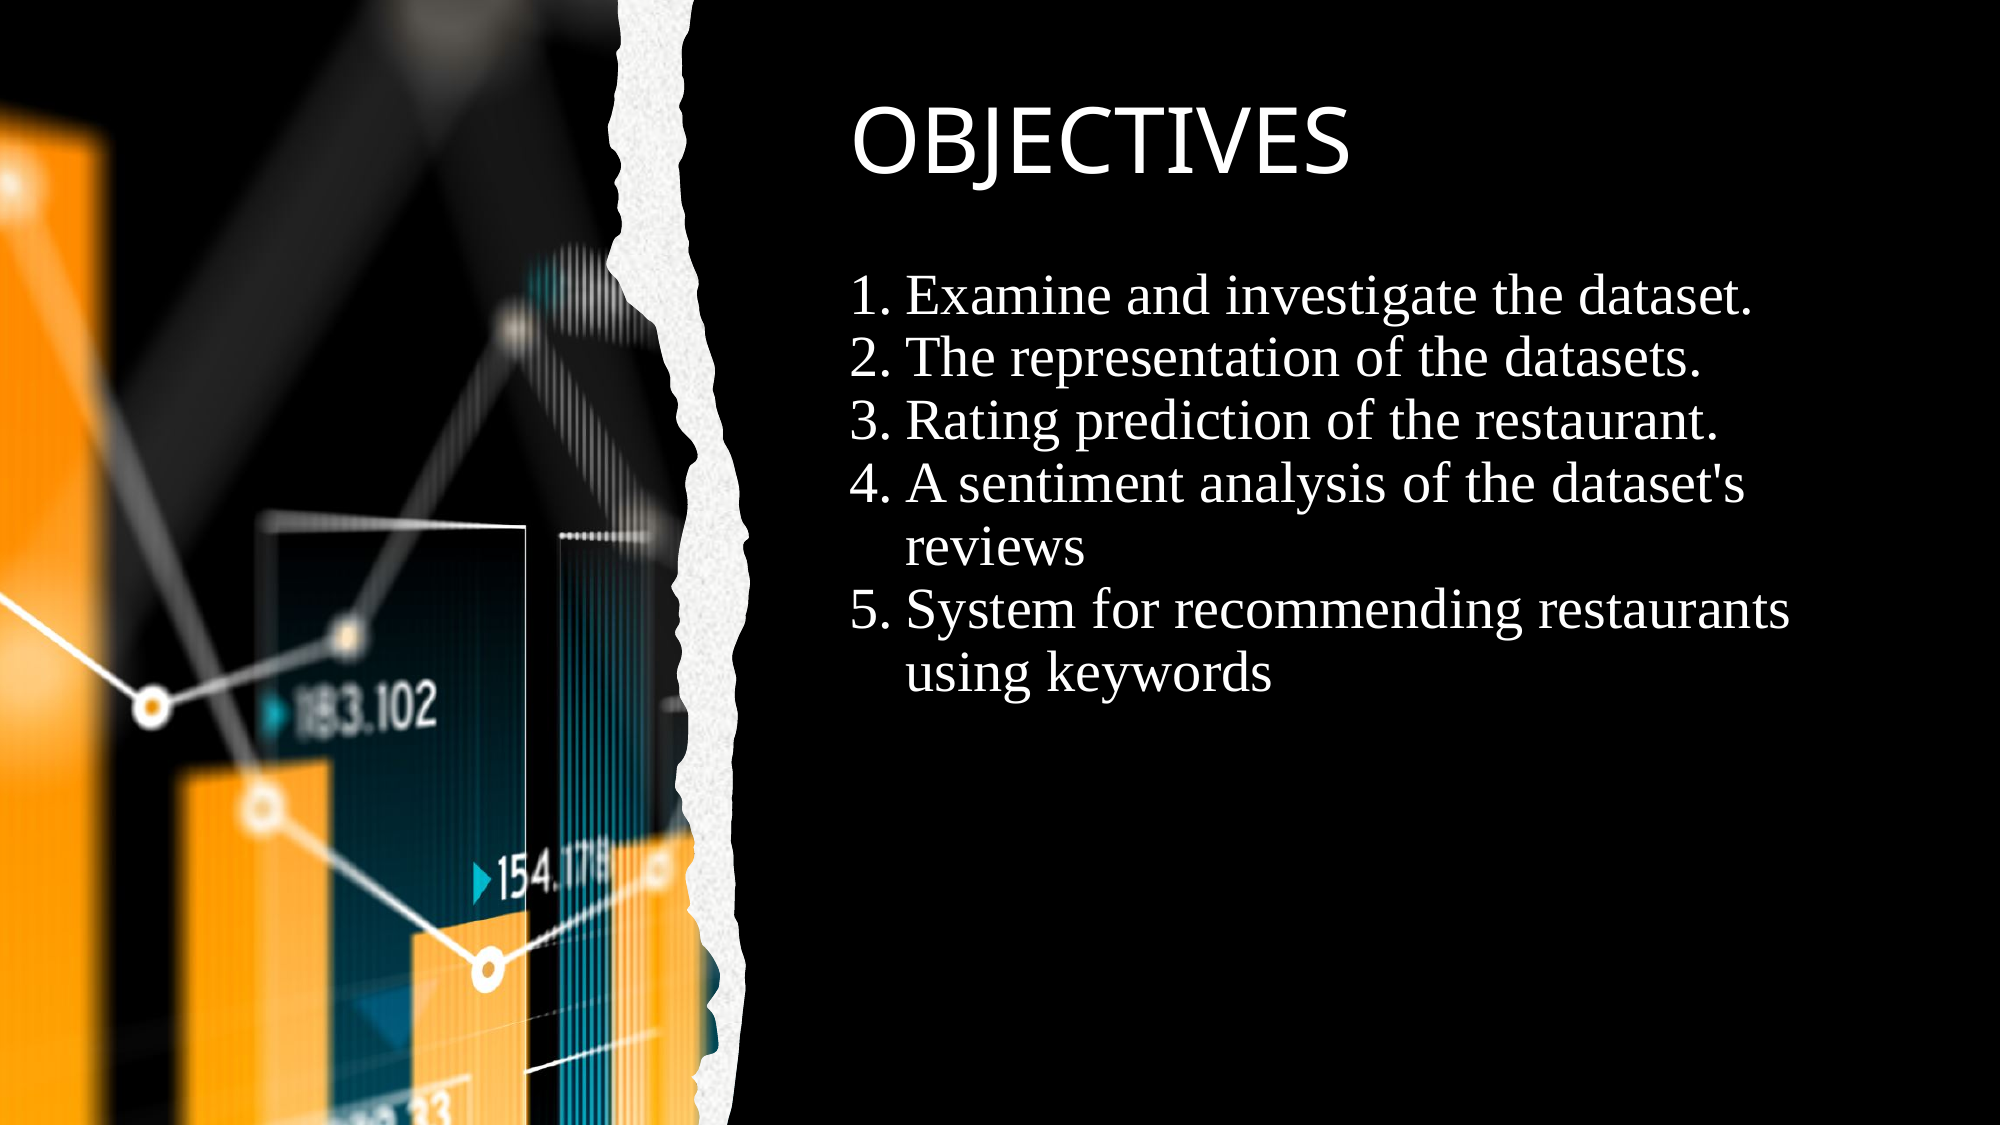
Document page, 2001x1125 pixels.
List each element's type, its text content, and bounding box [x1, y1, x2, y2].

list Examine and investigate the dataset. The representation of the datasets. Rating prediction of the restaurant. A sentiment analysis of the dataset's reviews System for recommending restaurants using keywords [834, 256, 1835, 806]
text_box [750, 0, 2000, 1125]
title OBJECTIVES [834, 86, 1835, 251]
picture [0, 0, 750, 1125]
